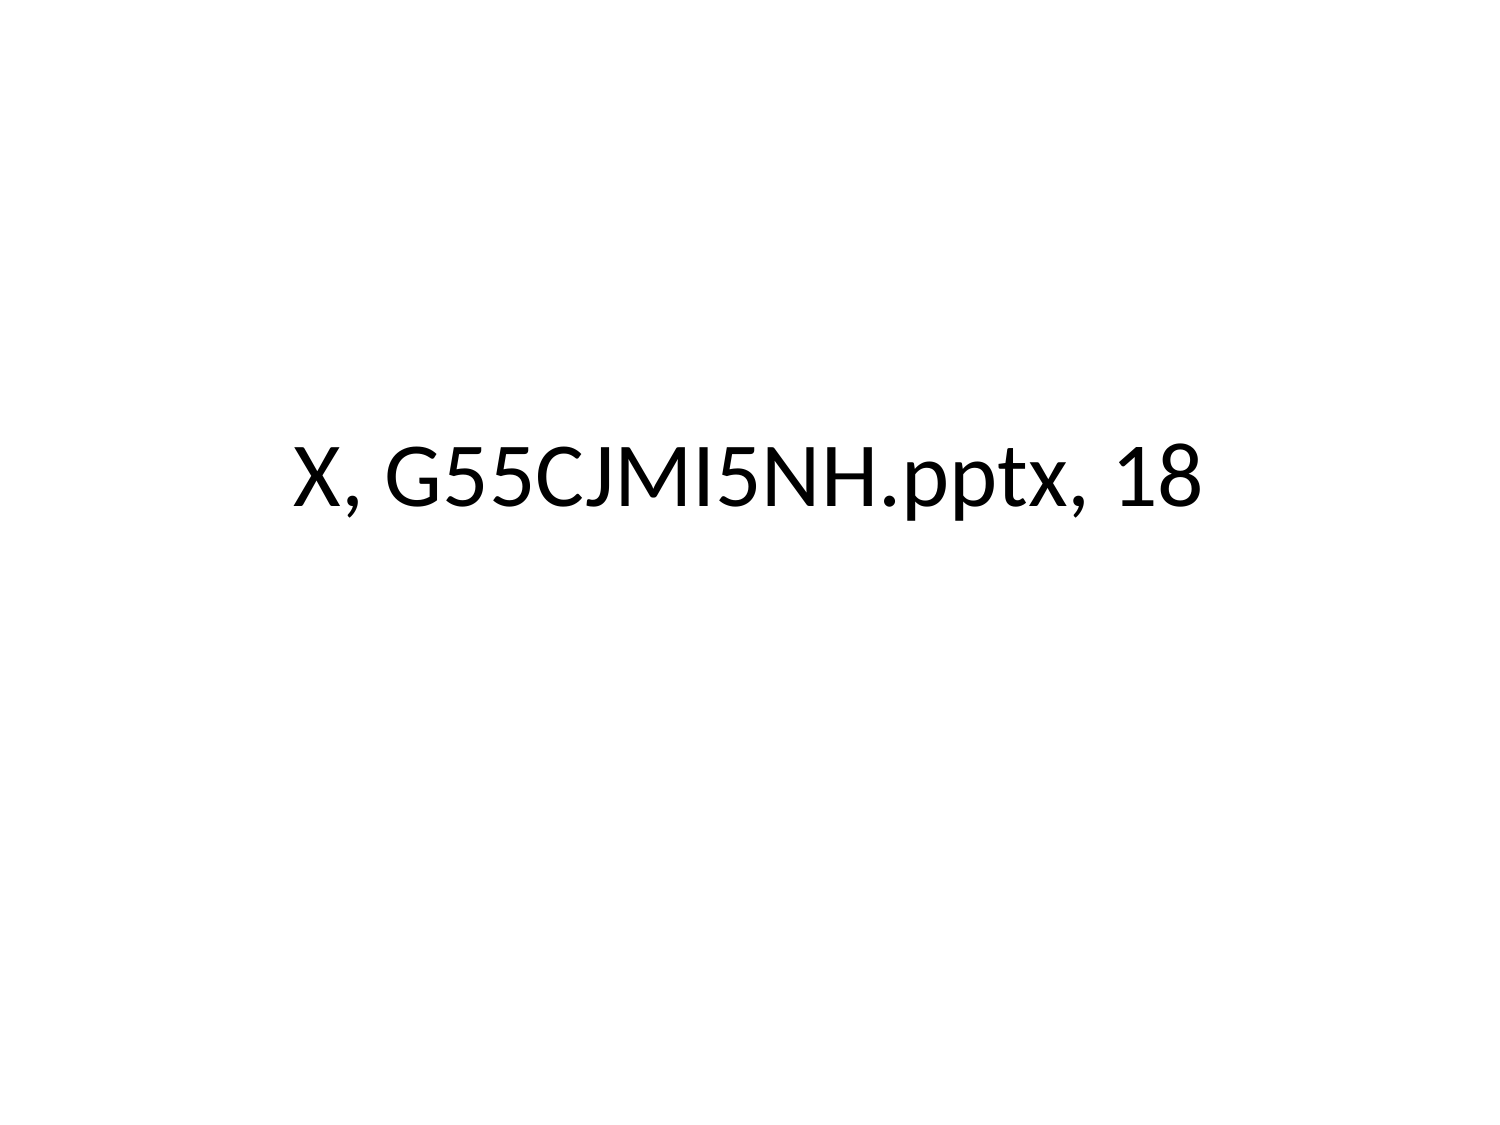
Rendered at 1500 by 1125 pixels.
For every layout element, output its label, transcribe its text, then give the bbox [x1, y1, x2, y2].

title X, G55CJMI5NH.pptx, 18 [112, 349, 1388, 591]
